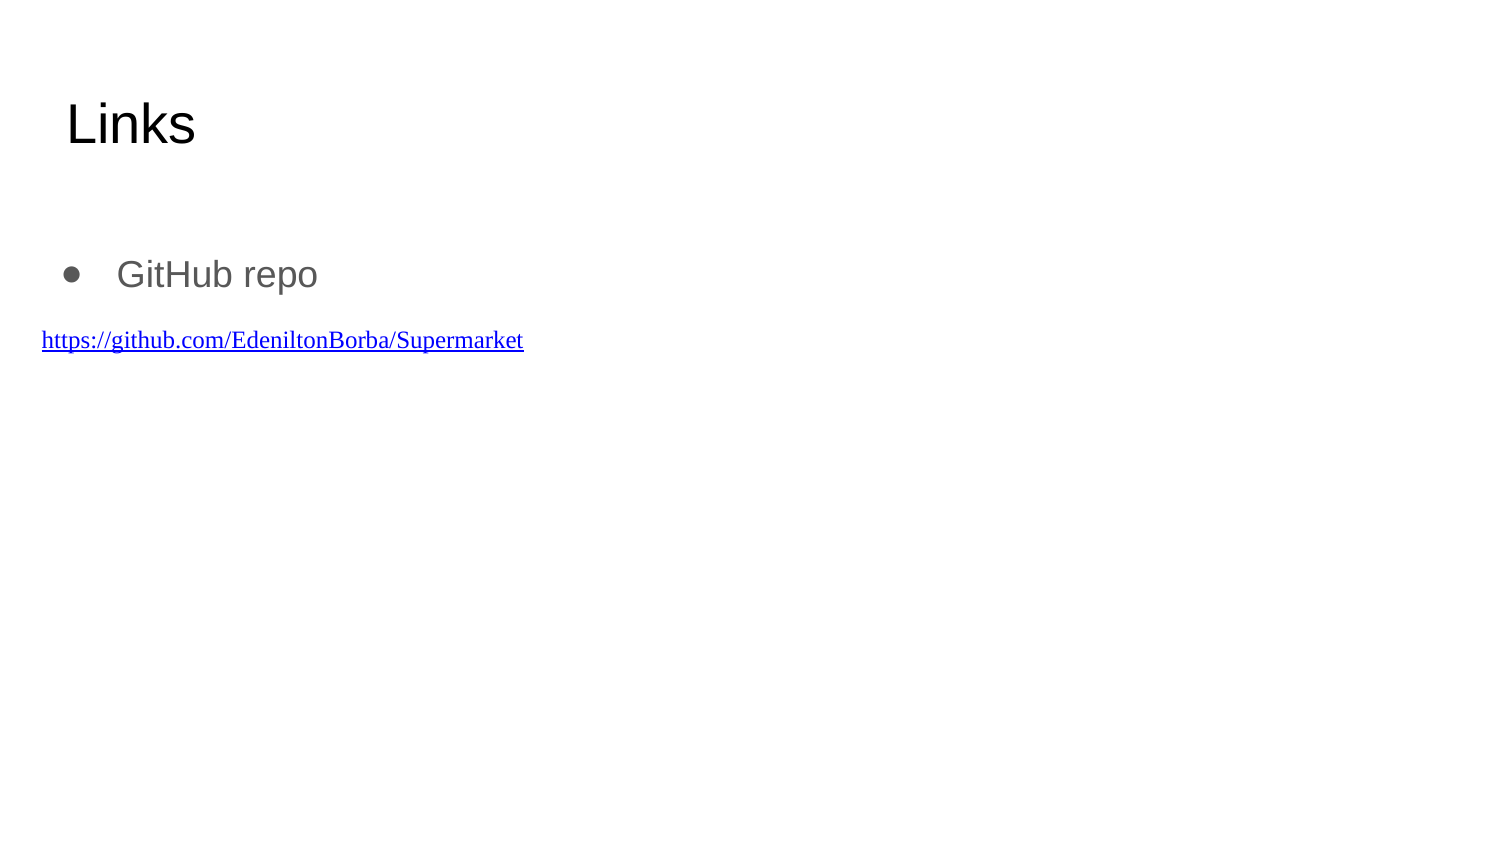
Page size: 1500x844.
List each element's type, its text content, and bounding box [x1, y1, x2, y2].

title Links [50, 72, 1450, 168]
list GitHub repo https://github.com/EdeniltonBorba/Supermarket [26, 183, 1425, 745]
